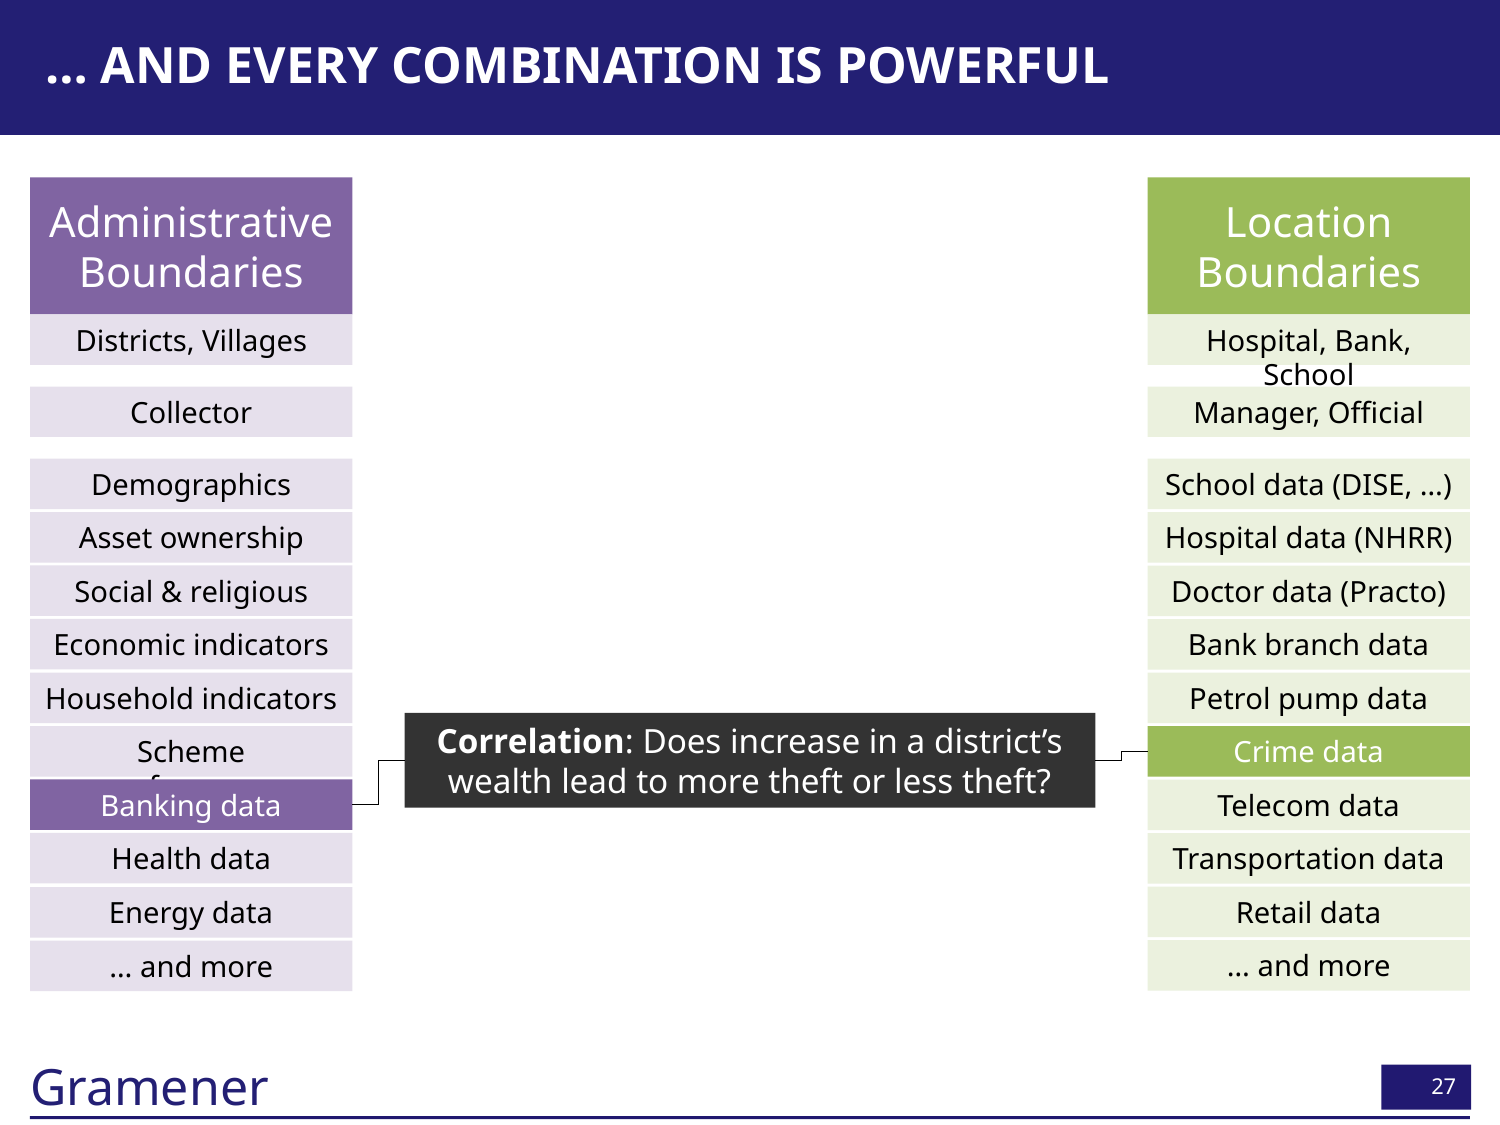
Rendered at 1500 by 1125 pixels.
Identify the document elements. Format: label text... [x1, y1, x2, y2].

text_box Districts, Villages [30, 314, 353, 365]
text_box … and more [30, 940, 353, 992]
text_box Household indicators [30, 672, 353, 724]
text_box Petrol pump data [1147, 672, 1470, 724]
text_box Hospital, Bank, School [1147, 314, 1470, 365]
text_box Doctor data (Practo) [1147, 565, 1470, 617]
text_box Asset ownership [30, 512, 353, 563]
text_box Energy data [30, 887, 353, 938]
text_box Crime data [1147, 726, 1470, 777]
text_box Economic indicators [30, 618, 353, 670]
text_box Demographics [30, 458, 353, 510]
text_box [1095, 751, 1148, 761]
text_box Bank branch data [1147, 619, 1470, 670]
text_box Administrative Boundaries [29, 176, 353, 315]
text_box Banking data [30, 779, 353, 830]
text_box Social & religious [30, 565, 353, 616]
text_box Correlation: Does increase in a district’s wealth lead to more theft or less theft? [404, 712, 1096, 808]
text_box Transportation data [1147, 833, 1470, 884]
title … and every combination is powerful [30, 15, 1470, 120]
text_box Location Boundaries [1146, 176, 1471, 315]
text_box Hospital data (NHRR) [1147, 512, 1470, 563]
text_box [352, 760, 405, 805]
text_box Collector [30, 386, 353, 437]
text_box Telecom data [1147, 779, 1470, 831]
text_box Manager, Official [1147, 386, 1470, 437]
text_box Retail data [1147, 886, 1470, 938]
text_box School data (DISE, …) [1147, 458, 1470, 510]
text_box Scheme performance [30, 726, 353, 777]
text_box Health data [30, 832, 353, 884]
text_box … and more [1147, 940, 1470, 991]
